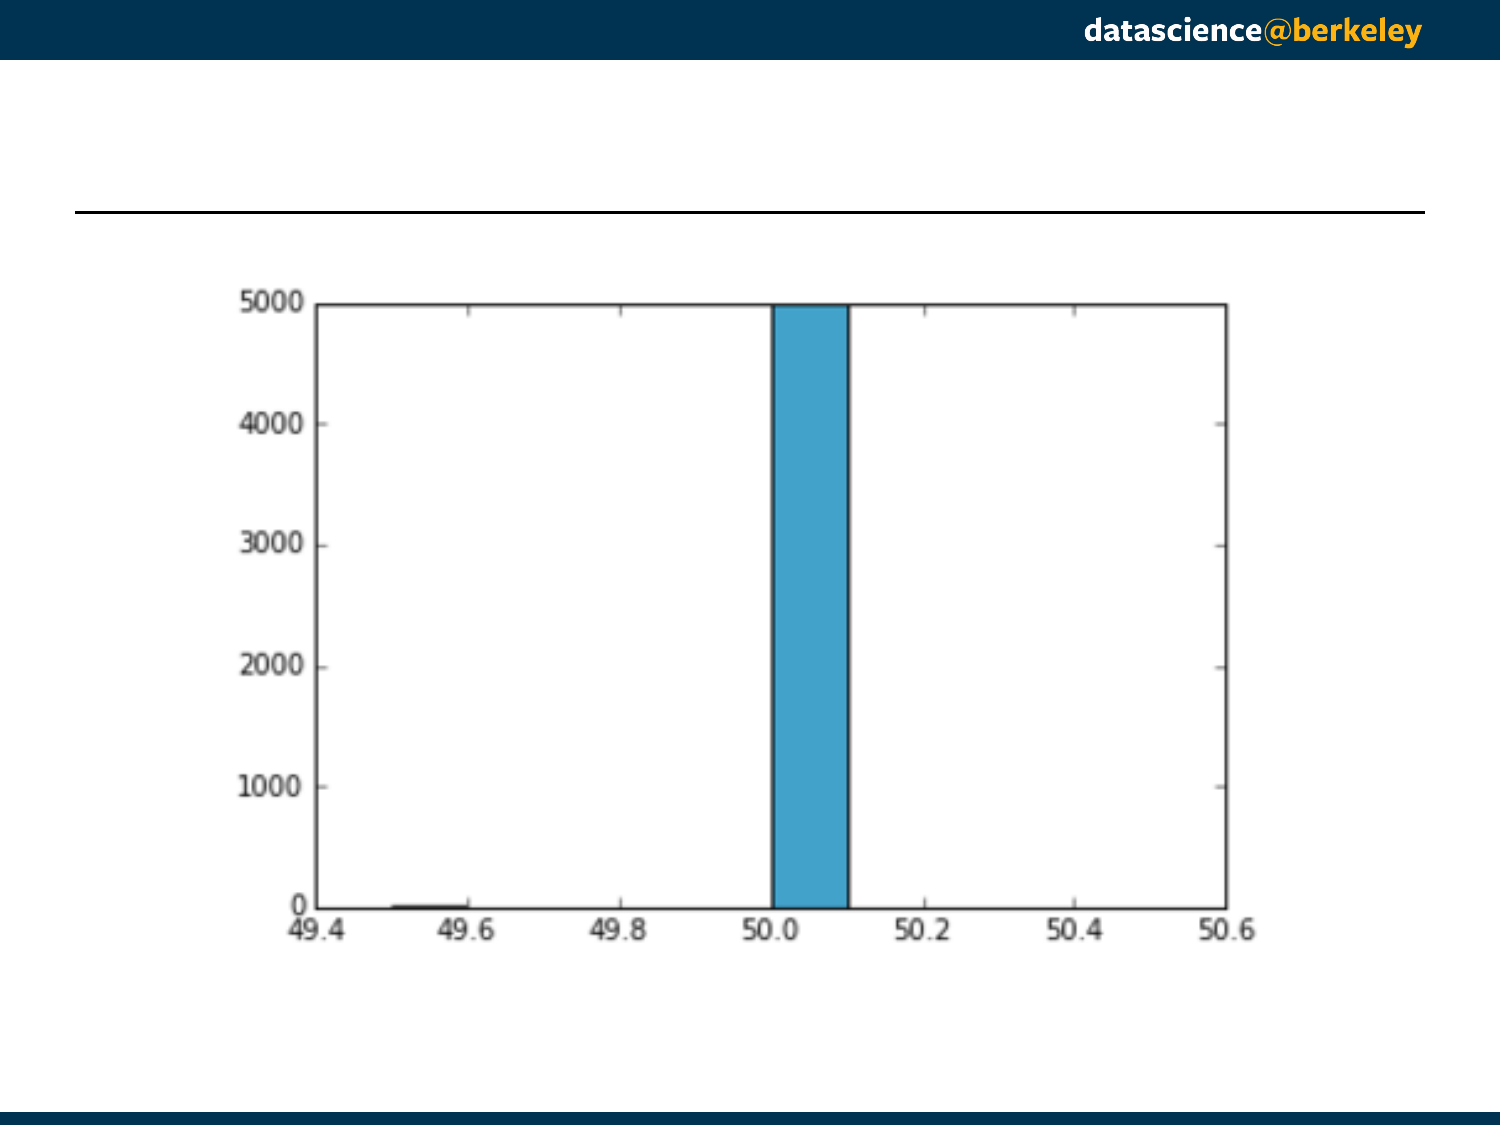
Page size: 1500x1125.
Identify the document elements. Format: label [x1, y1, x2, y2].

picture [1079, 10, 1431, 52]
list [208, 262, 1292, 971]
